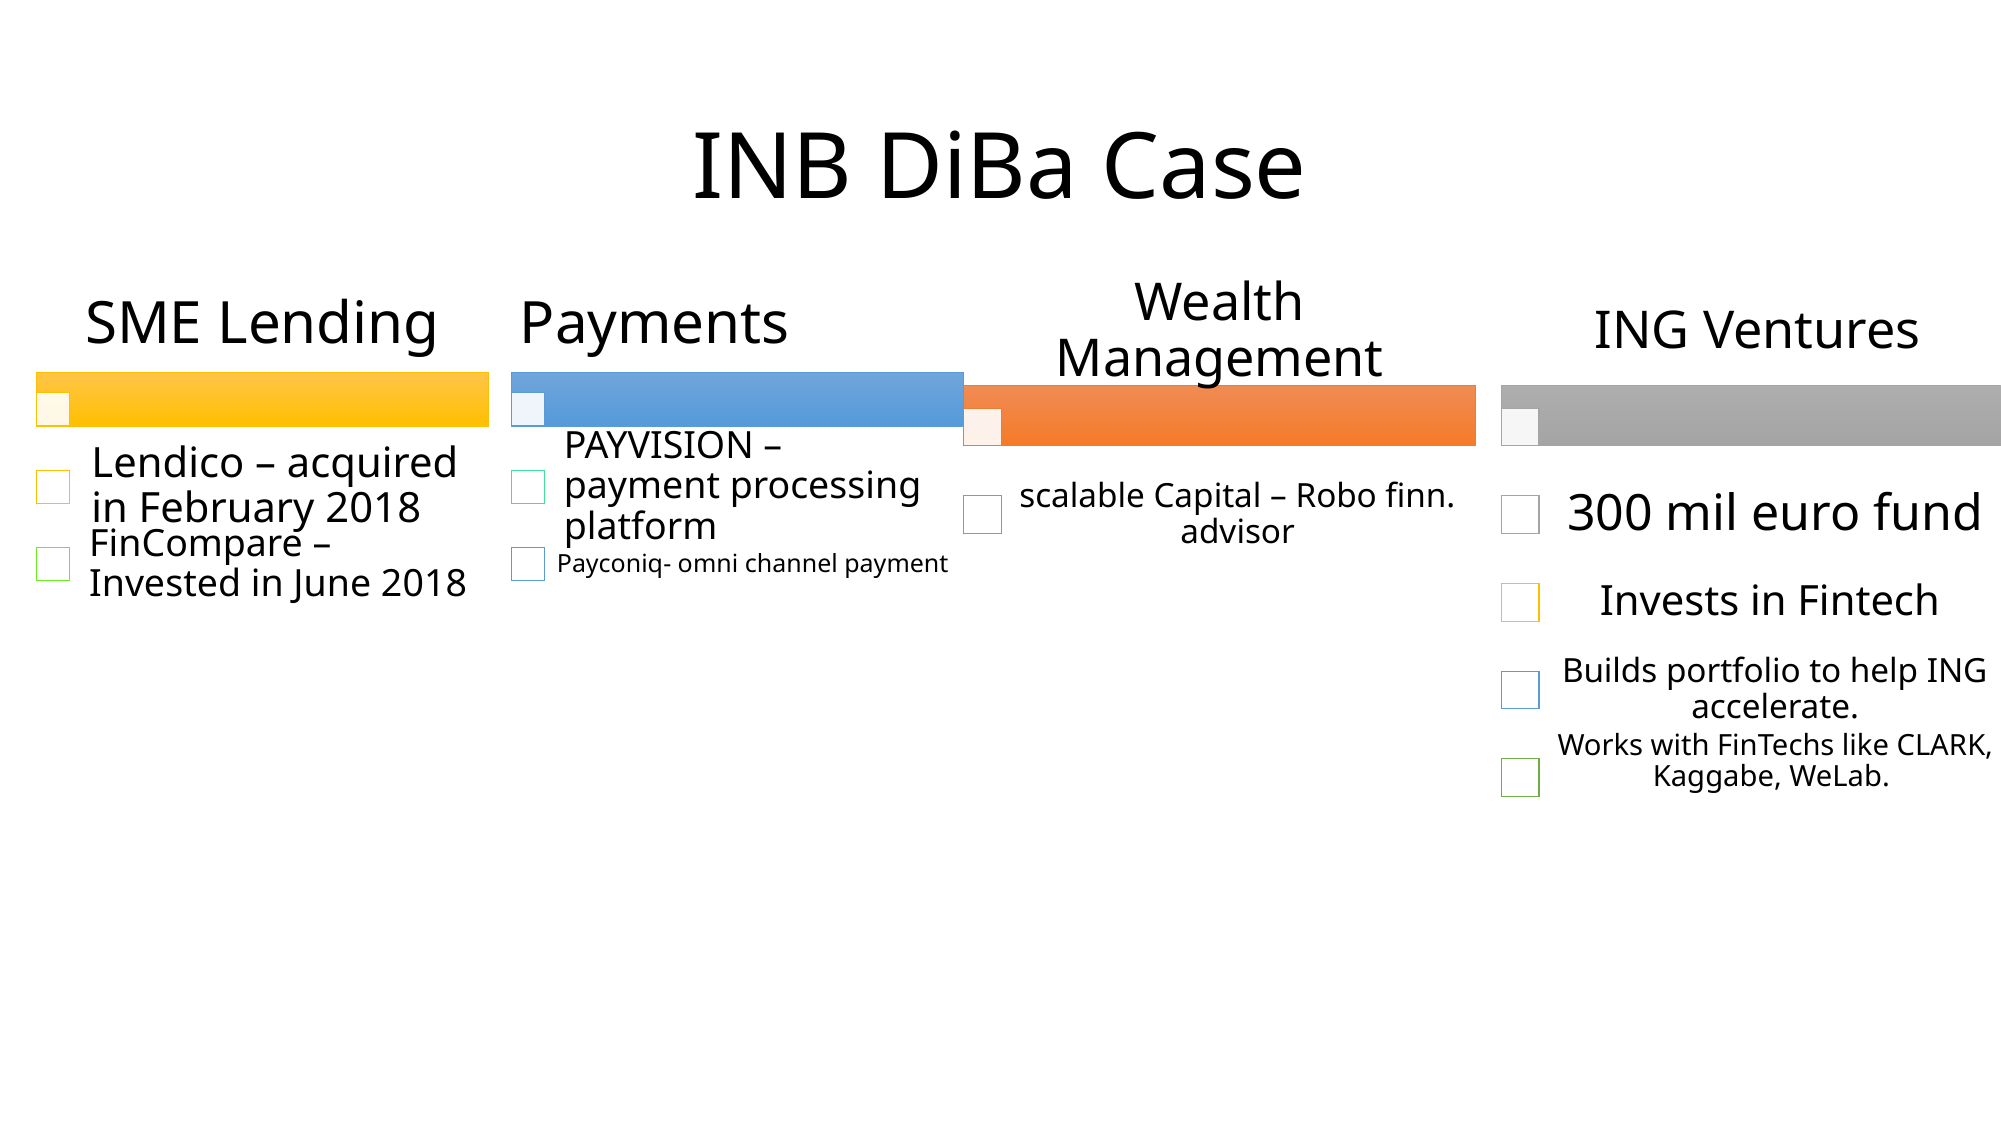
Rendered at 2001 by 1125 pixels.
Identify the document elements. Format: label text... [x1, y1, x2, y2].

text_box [35, 277, 964, 1013]
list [963, 277, 2000, 1037]
title INB DiBa Case [137, 59, 1863, 277]
